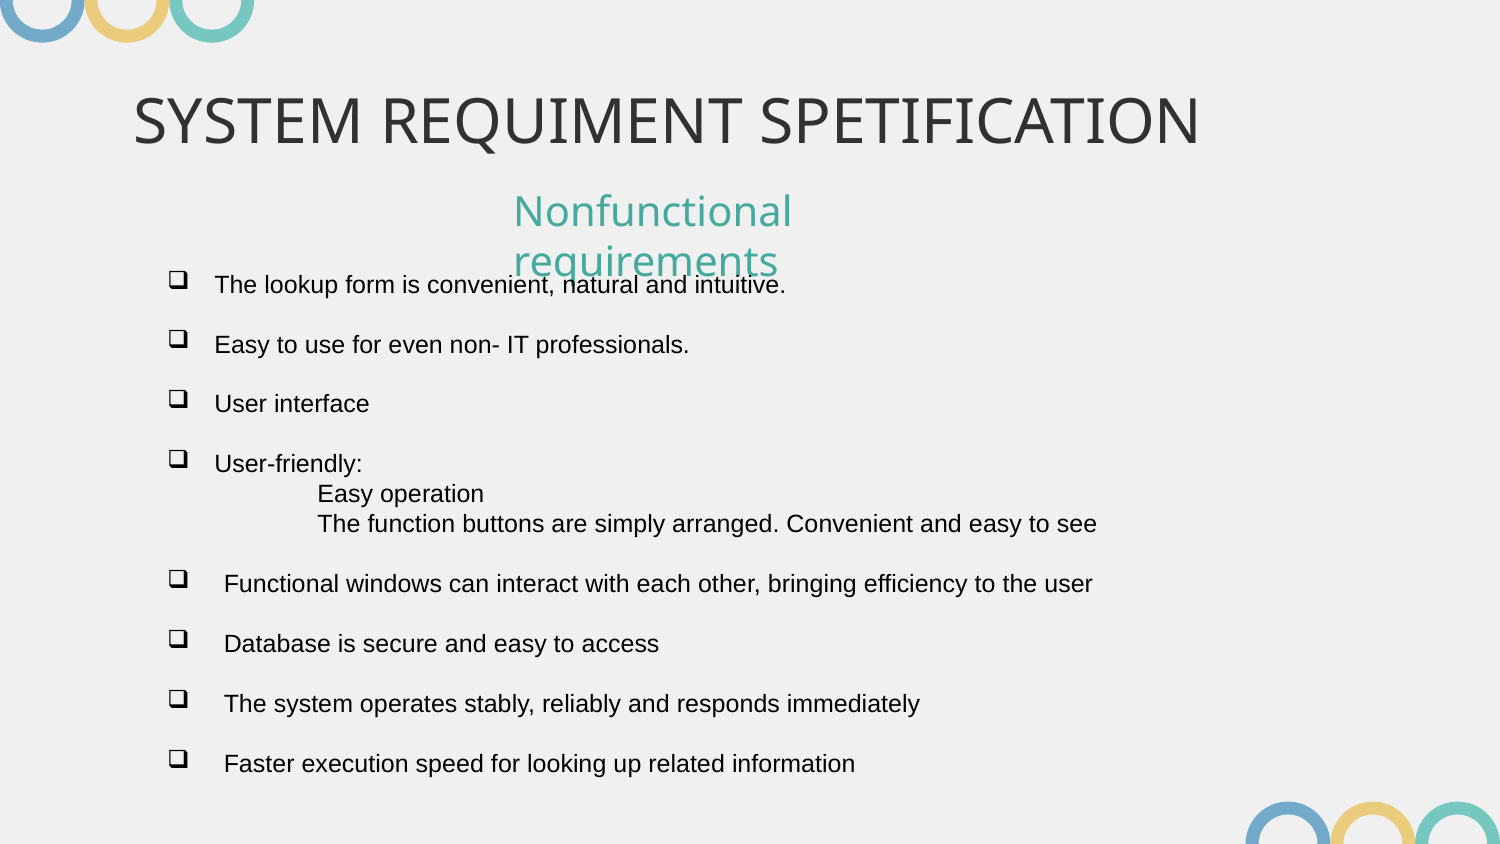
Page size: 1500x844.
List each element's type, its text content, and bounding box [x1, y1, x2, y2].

text_box The lookup form is convenient, natural and intuitive. Easy to use for even non- IT professionals. User interface User-friendly: Easy operation The function buttons are simply arranged. Convenient and easy to see Functional windows can interact with each other, bringing efficiency to the user Database is secure and easy to access The system operates stably, reliably and responds immediately Faster execution speed for looking up related information [152, 253, 1309, 702]
text_box Nonfunctional requirements [498, 169, 1003, 225]
title SYSTEM REQUIMENT SPETIFICATION [118, 88, 1382, 149]
